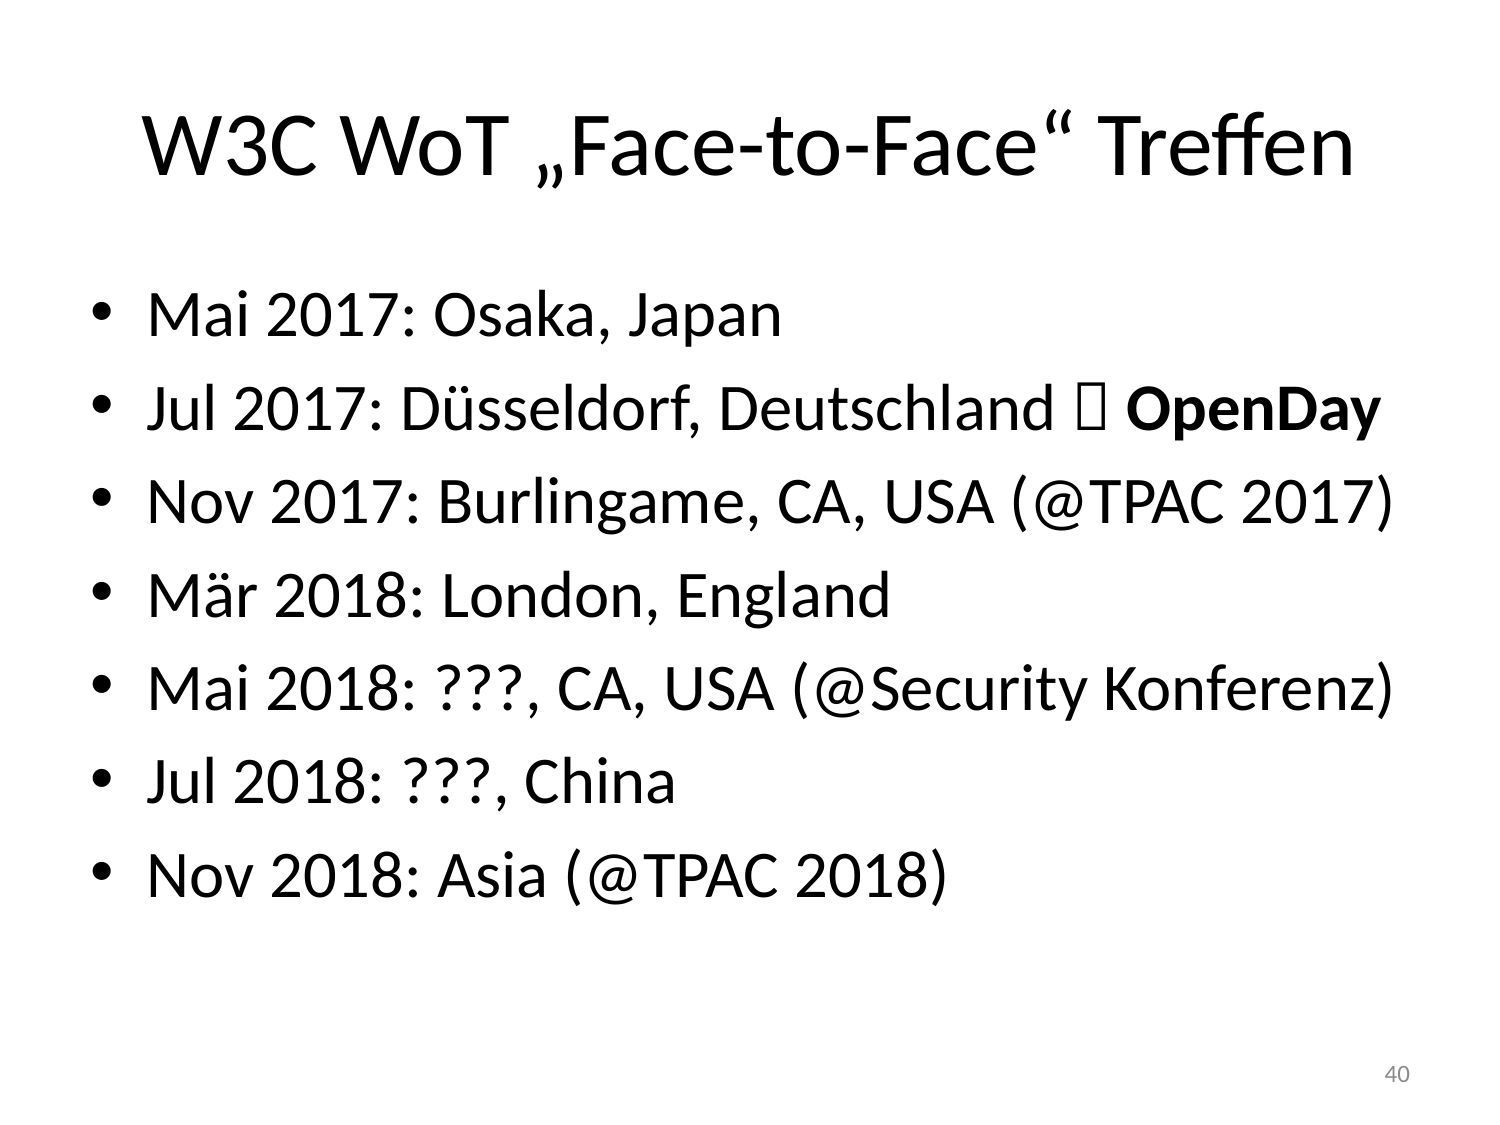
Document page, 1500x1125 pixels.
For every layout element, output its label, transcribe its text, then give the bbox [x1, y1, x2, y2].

slide_number 40 [1074, 1042, 1425, 1103]
list Mai 2017: Osaka, Japan Jul 2017: Düsseldorf, Deutschland  OpenDay Nov 2017: Burlingame, CA, USA (@TPAC 2017) Mär 2018: London, England Mai 2018: ???, CA, USA (@Security Konferenz) Jul 2018: ???, China Nov 2018: Asia (@TPAC 2018) [75, 262, 1425, 1005]
title W3C WoT „Face-to-Face“ Treffen [75, 45, 1425, 233]
